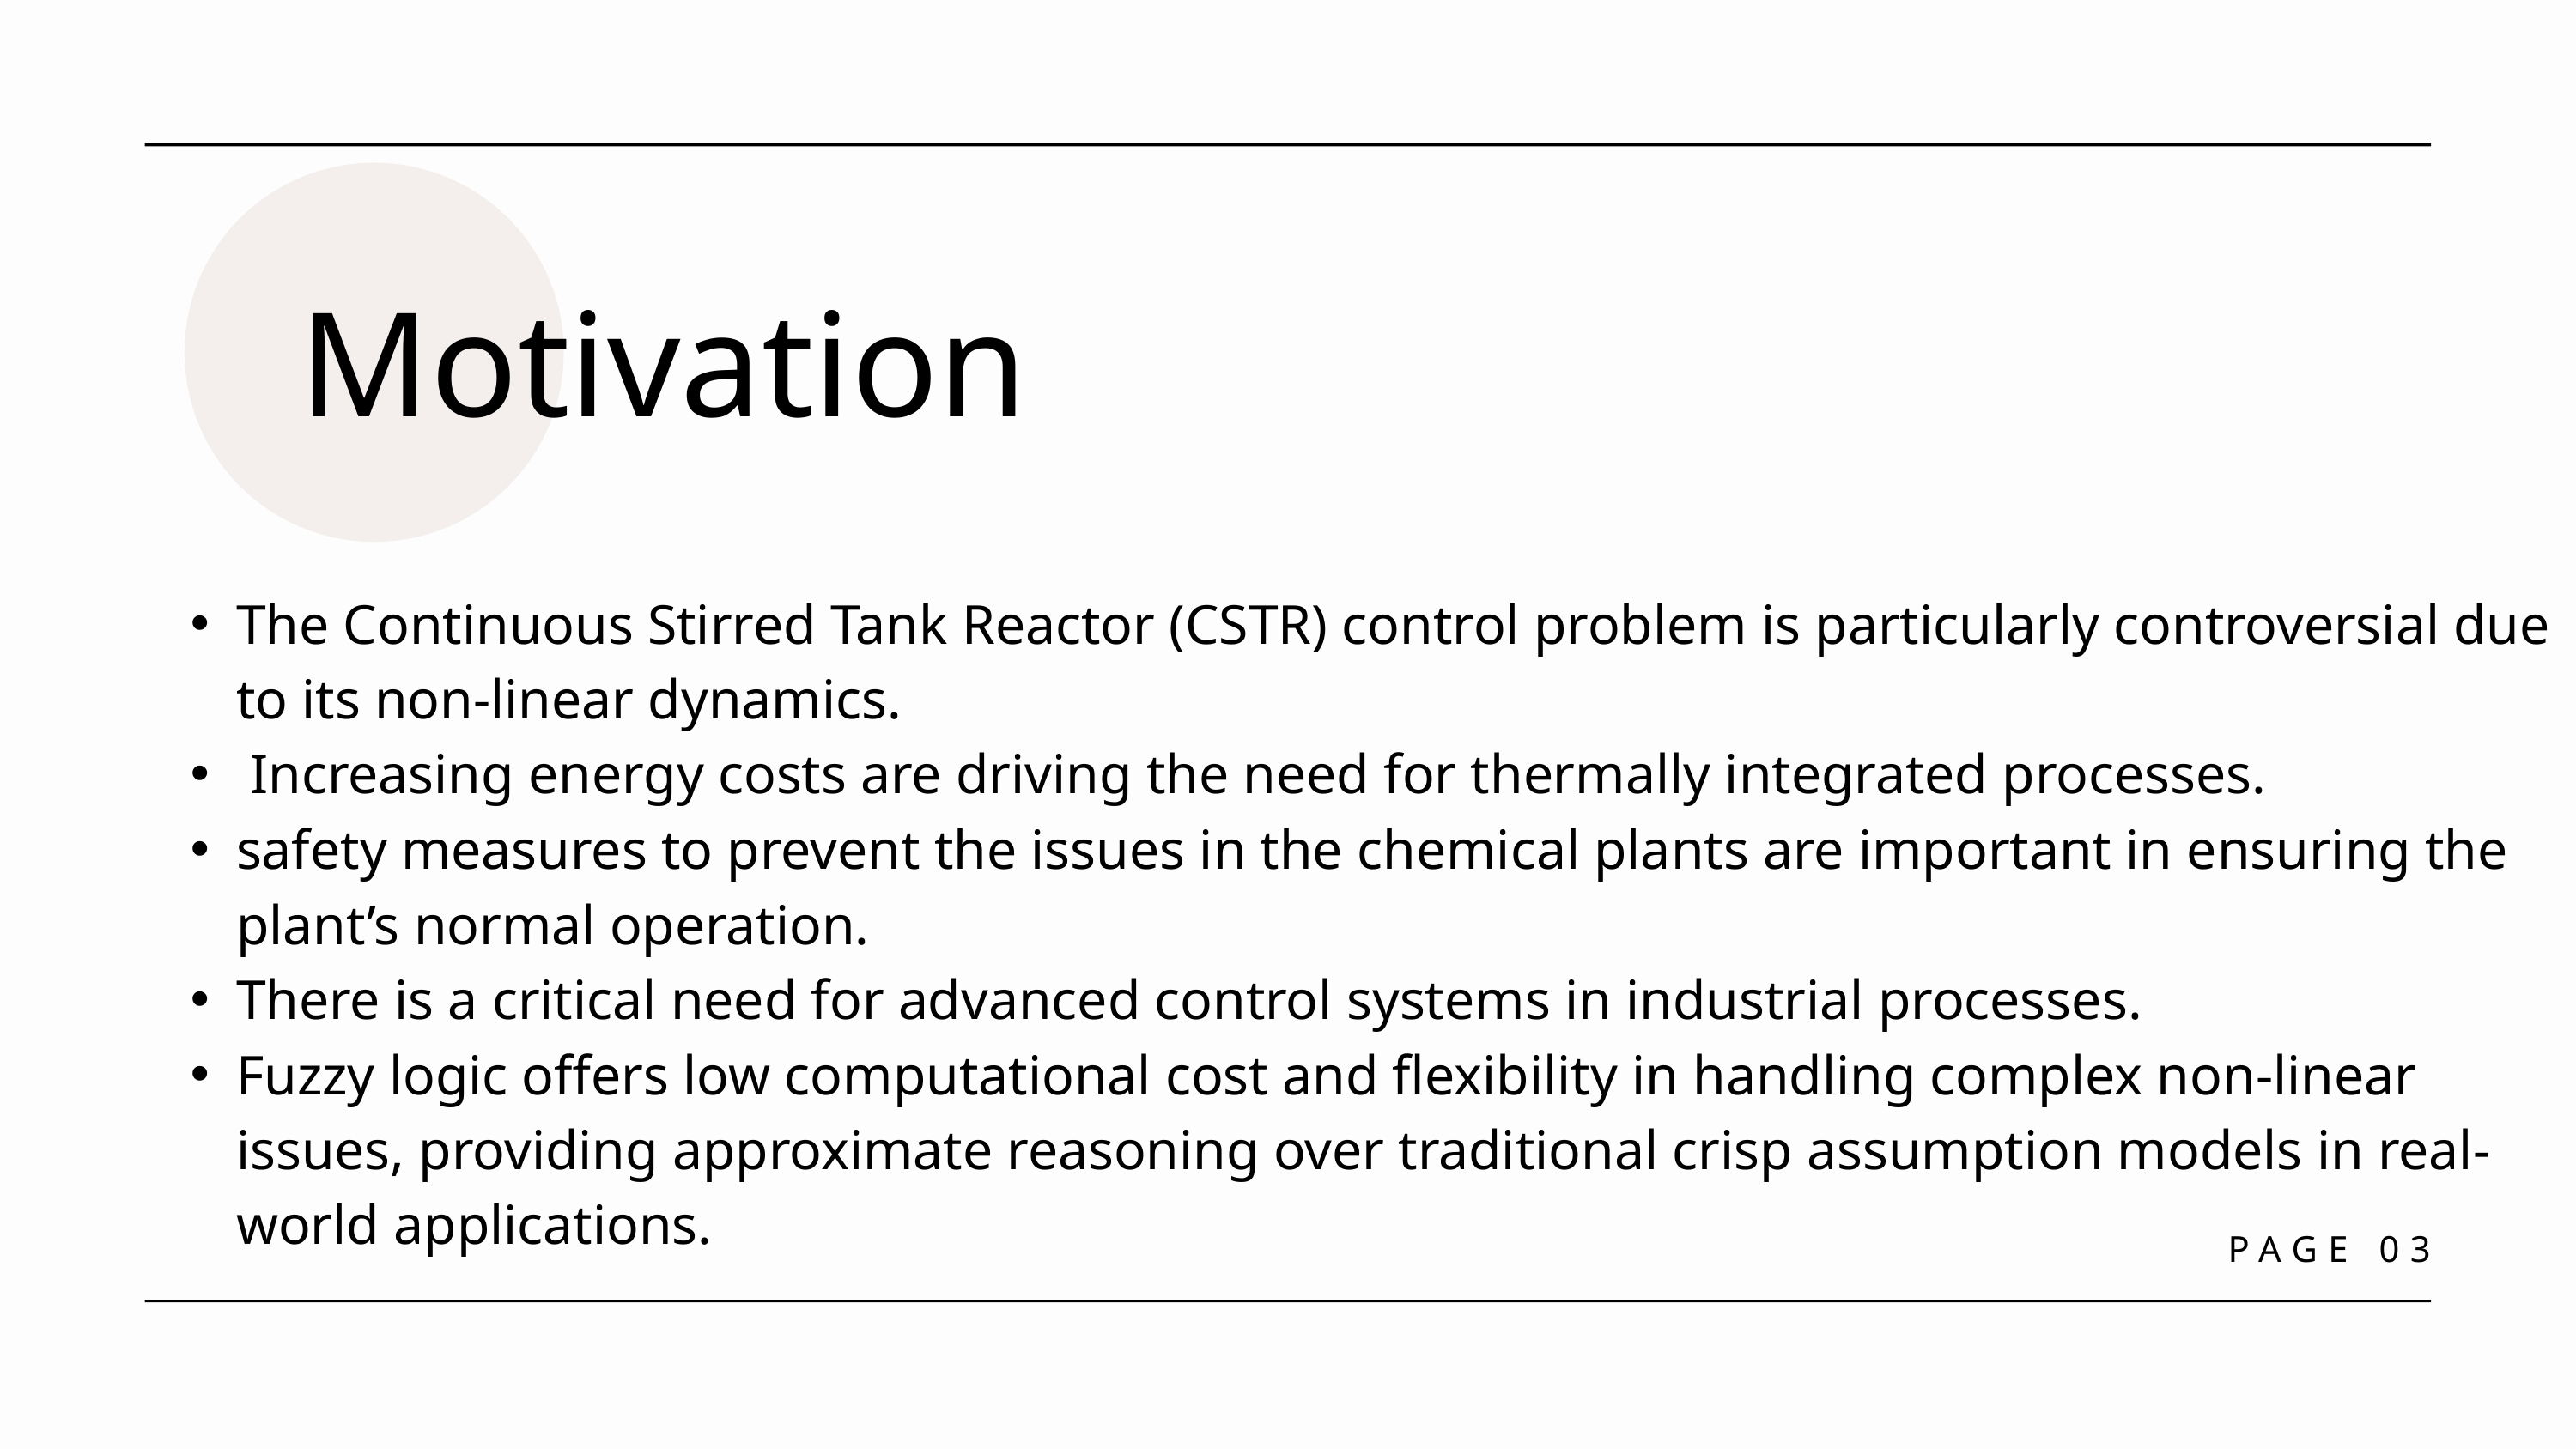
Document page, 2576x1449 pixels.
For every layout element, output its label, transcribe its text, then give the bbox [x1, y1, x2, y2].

text_box Motivation [568, 243, 1226, 446]
text_box PAGE 03 [2014, 1256, 2432, 1270]
text_box The Continuous Stirred Tank Reactor (CSTR) control problem is particularly controversial due to its non-linear dynamics. Increasing energy costs are driving the need for thermally integrated processes. safety measures to prevent the issues in the chemical plants are important in ensuring the plant’s normal operation. There is a critical need for advanced control systems in industrial processes. Fuzzy logic offers low computational cost and flexibility in handling complex non-linear issues, providing approximate reasoning over traditional crisp assumption models in real-world applications. [144, 579, 2576, 1256]
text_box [184, 162, 564, 543]
